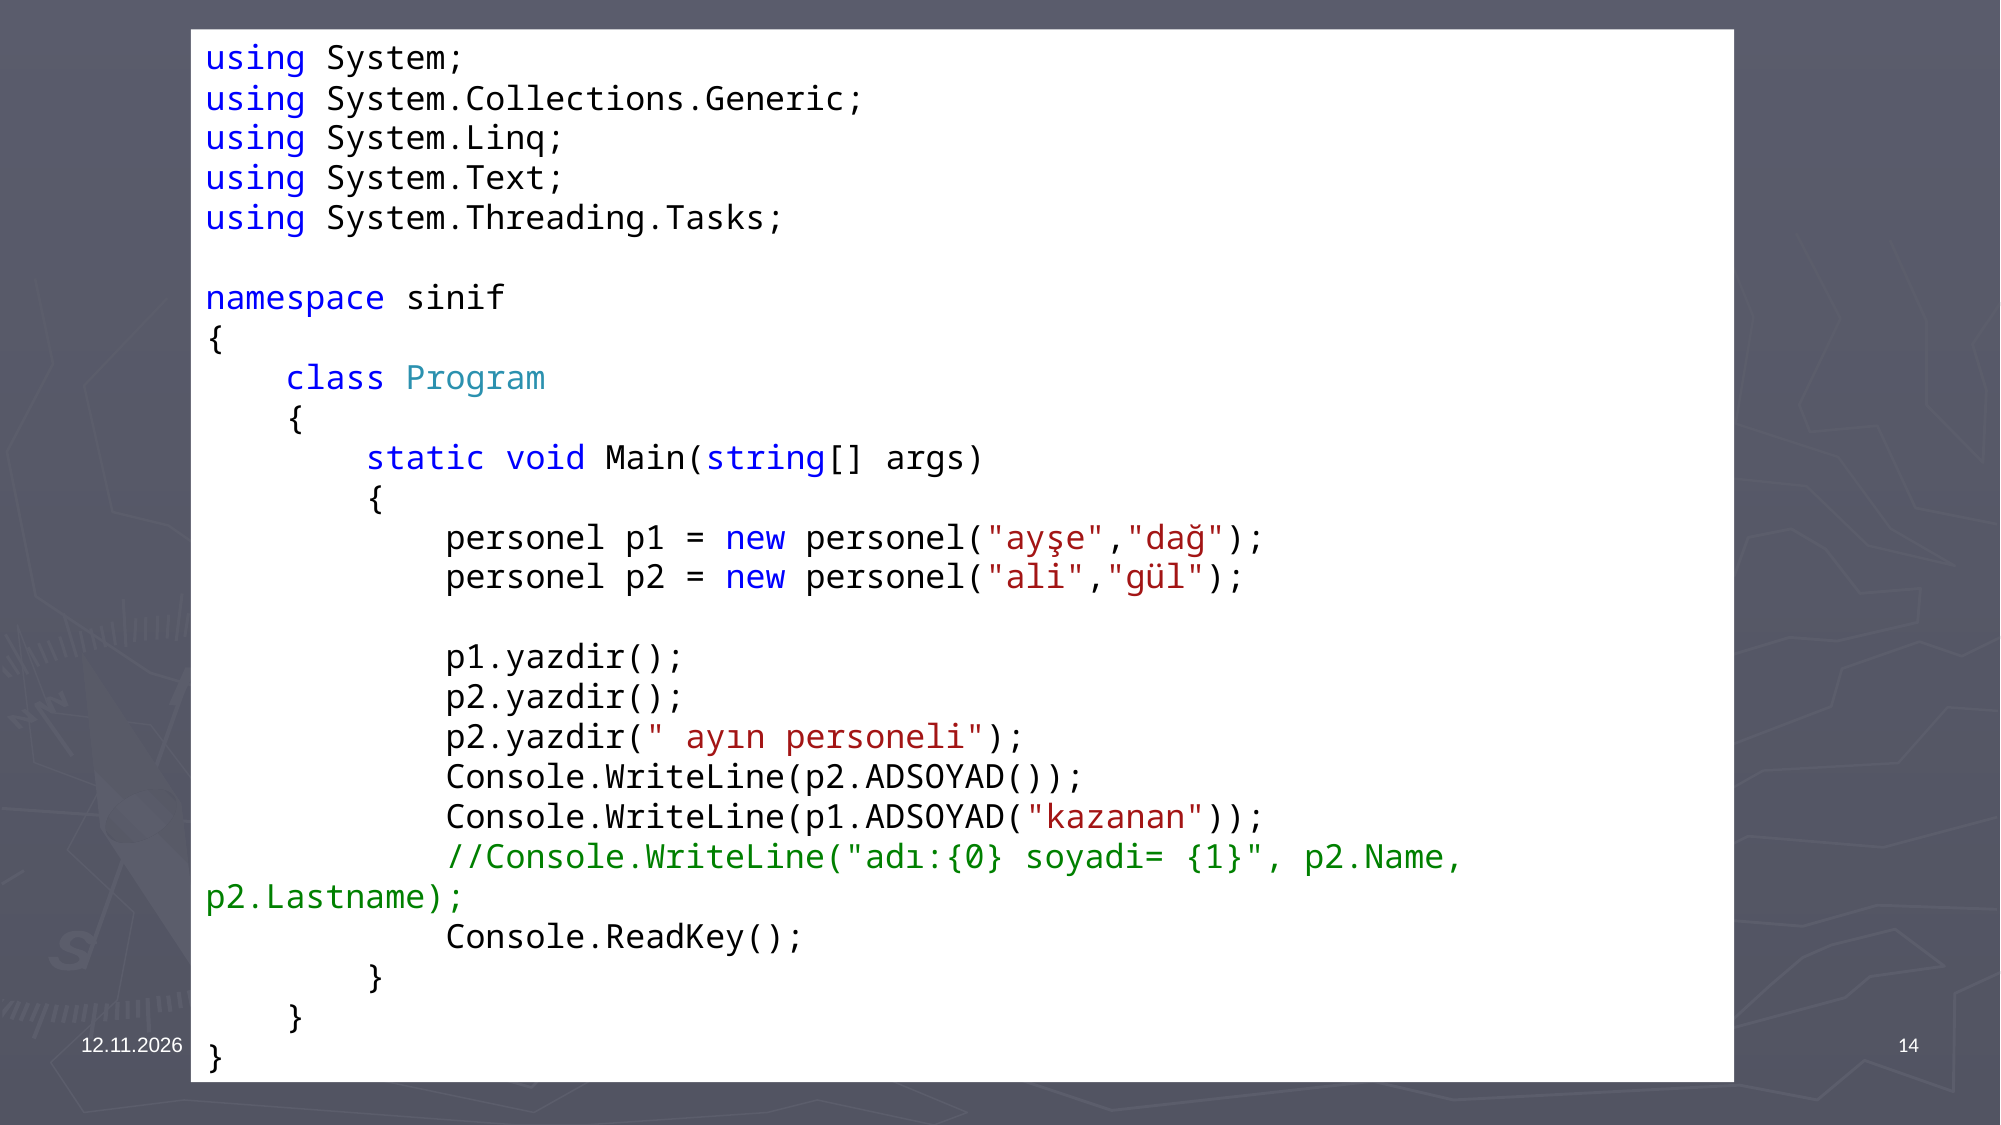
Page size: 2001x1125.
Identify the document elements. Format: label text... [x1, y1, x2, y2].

slide_number 14 [1433, 1024, 1935, 1103]
text_box using System; using System.Collections.Generic; using System.Linq; using System.Text; using System.Threading.Tasks; namespace sinif { class Program { static void Main(string[] args) { personel p1 = new personel("ayşe","dağ"); personel p2 = new personel("ali","gül"); p1.yazdir(); p2.yazdir(); p2.yazdir(" ayın personeli"); Console.WriteLine(p2.ADSOYAD()); Console.WriteLine(p1.ADSOYAD("kazanan")); //Console.WriteLine("adı:{0} soyadi= {1}", p2.Name, p2.Lastname); Console.ReadKey(); } } } [190, 29, 1735, 1083]
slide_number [65, 1024, 567, 1103]
